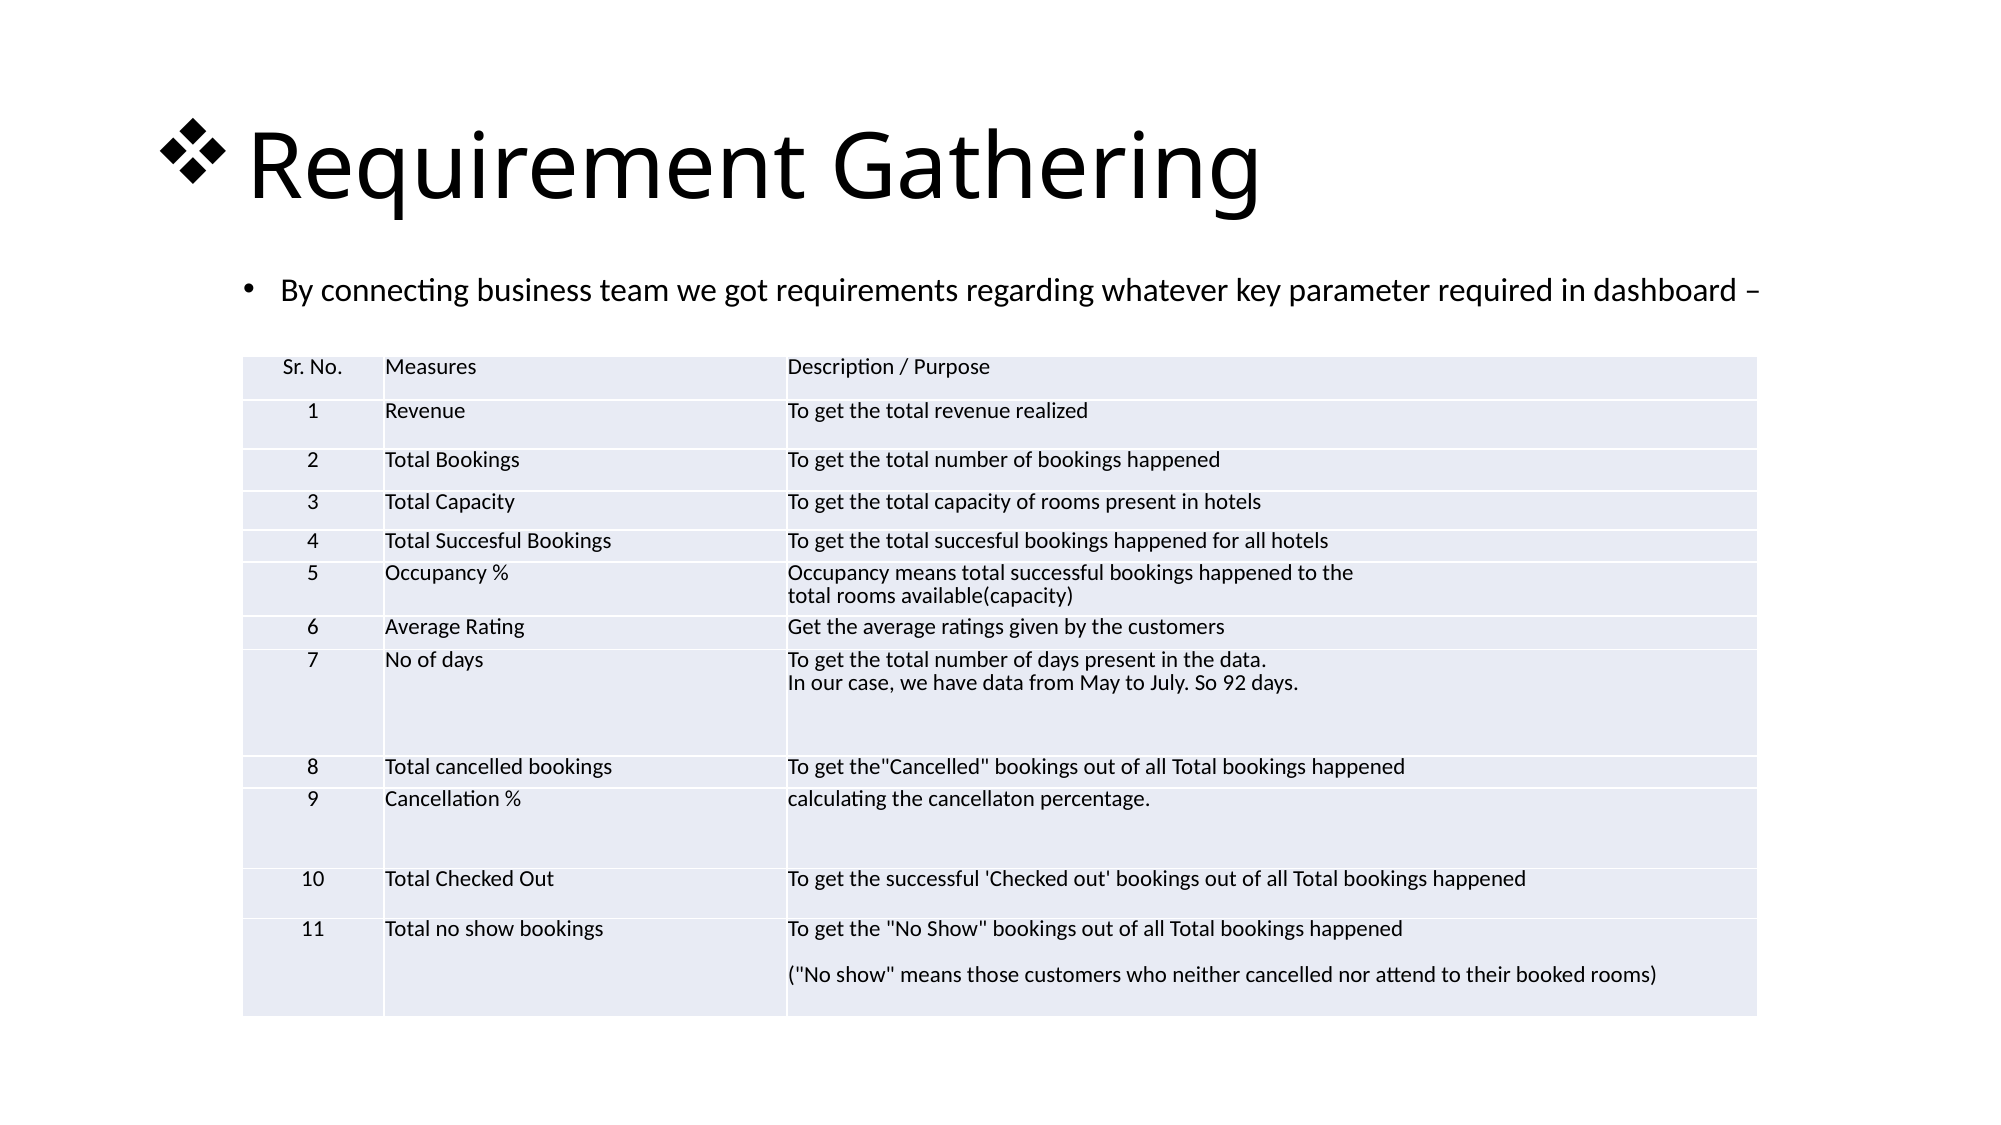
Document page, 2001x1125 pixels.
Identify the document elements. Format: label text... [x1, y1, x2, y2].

table_cell To get the total succesful bookings happened for all hotels [788, 531, 1757, 561]
table_cell Total no show bookings [385, 919, 786, 1016]
table_cell 3 [243, 492, 383, 529]
table_cell 2 [243, 450, 383, 490]
table_cell To get the"Cancelled" bookings out of all Total bookings happened [788, 757, 1757, 787]
table_cell No of days [385, 650, 786, 755]
table_cell To get the total number of days present in the data. In our case, we have data from May to July. So 92 days. [788, 650, 1757, 755]
table_header Description / Purpose [788, 357, 1757, 399]
table_cell 1 [243, 401, 383, 448]
table_cell To get the total revenue realized [788, 401, 1757, 448]
table_cell Occupancy means total successful bookings happened to the total rooms available(capacity) [788, 563, 1757, 615]
table_cell 7 [243, 650, 383, 755]
title Requirement Gathering [137, 59, 1863, 278]
table_header Measures [385, 357, 786, 399]
table_cell To get the successful 'Checked out' bookings out of all Total bookings happened [788, 869, 1757, 918]
list By connecting business team we got requirements regarding whatever key parameter required in dashboard – [228, 264, 1783, 968]
table_cell 4 [243, 531, 383, 561]
table_cell Total Bookings [385, 450, 786, 490]
table_cell Cancellation % [385, 789, 786, 868]
table_header Sr. No. [243, 357, 383, 399]
table_cell 5 [243, 563, 383, 615]
table_cell 9 [243, 789, 383, 868]
table_cell Total cancelled bookings [385, 757, 786, 787]
table_cell Total Succesful Bookings [385, 531, 786, 561]
table_cell 11 [243, 919, 383, 1016]
table_cell To get the total capacity of rooms present in hotels [788, 492, 1757, 529]
table_cell To get the "No Show" bookings out of all Total bookings happened ("No show" means those customers who neither cancelled nor attend to their booked rooms) [788, 919, 1757, 1016]
table_cell Average Rating [385, 617, 786, 649]
table_cell Get the average ratings given by the customers [788, 617, 1757, 649]
table_cell To get the total number of bookings happened [788, 450, 1757, 490]
table_cell 6 [243, 617, 383, 649]
table_cell Revenue [385, 401, 786, 448]
table_cell Total Checked Out [385, 869, 786, 918]
table_cell Total Capacity [385, 492, 786, 529]
table_cell Occupancy % [385, 563, 786, 615]
table_cell calculating the cancellaton percentage. [788, 789, 1757, 868]
table_cell 10 [243, 869, 383, 918]
table_cell 8 [243, 757, 383, 787]
